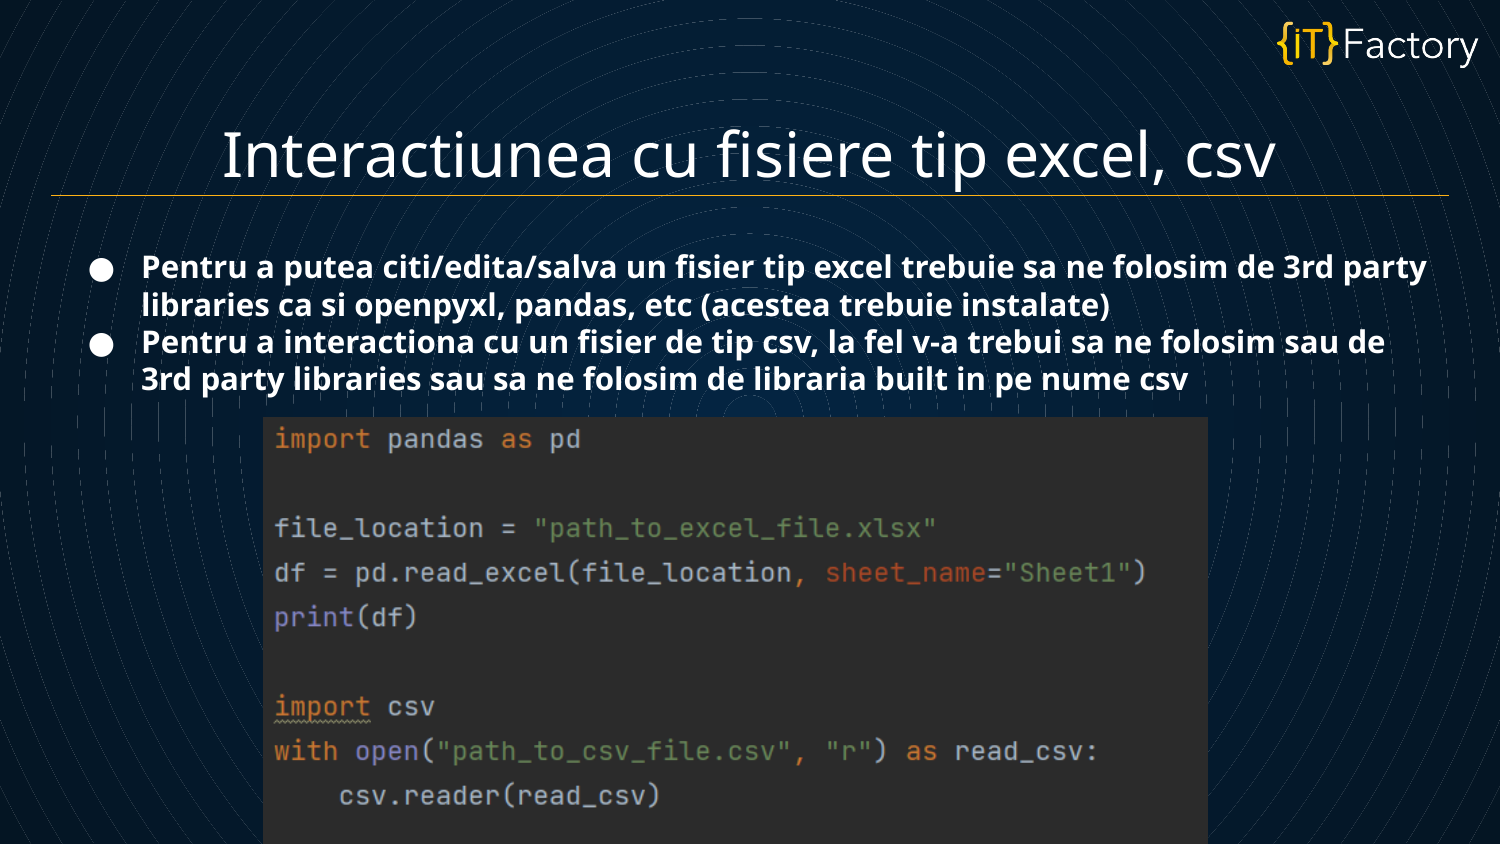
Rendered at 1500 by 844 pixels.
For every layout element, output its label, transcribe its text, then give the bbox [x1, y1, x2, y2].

title Interactiunea cu fisiere tip excel, csv [51, 105, 1449, 195]
picture [263, 417, 1208, 844]
text_box Pentru a putea citi/edita/salva un fisier tip excel trebuie sa ne folosim de 3rd party libraries ca si openpyxl, pandas, etc (acestea trebuie instalate) Pentru a interactiona cu un fisier de tip csv, la fel v-a trebui sa ne folosim sau de 3rd party libraries sau sa ne folosim de libraria built in pe nume csv [51, 232, 1449, 712]
title Interactiunea cu fisiere tip excel, csv [51, 202, 1449, 206]
picture [1277, 16, 1479, 73]
